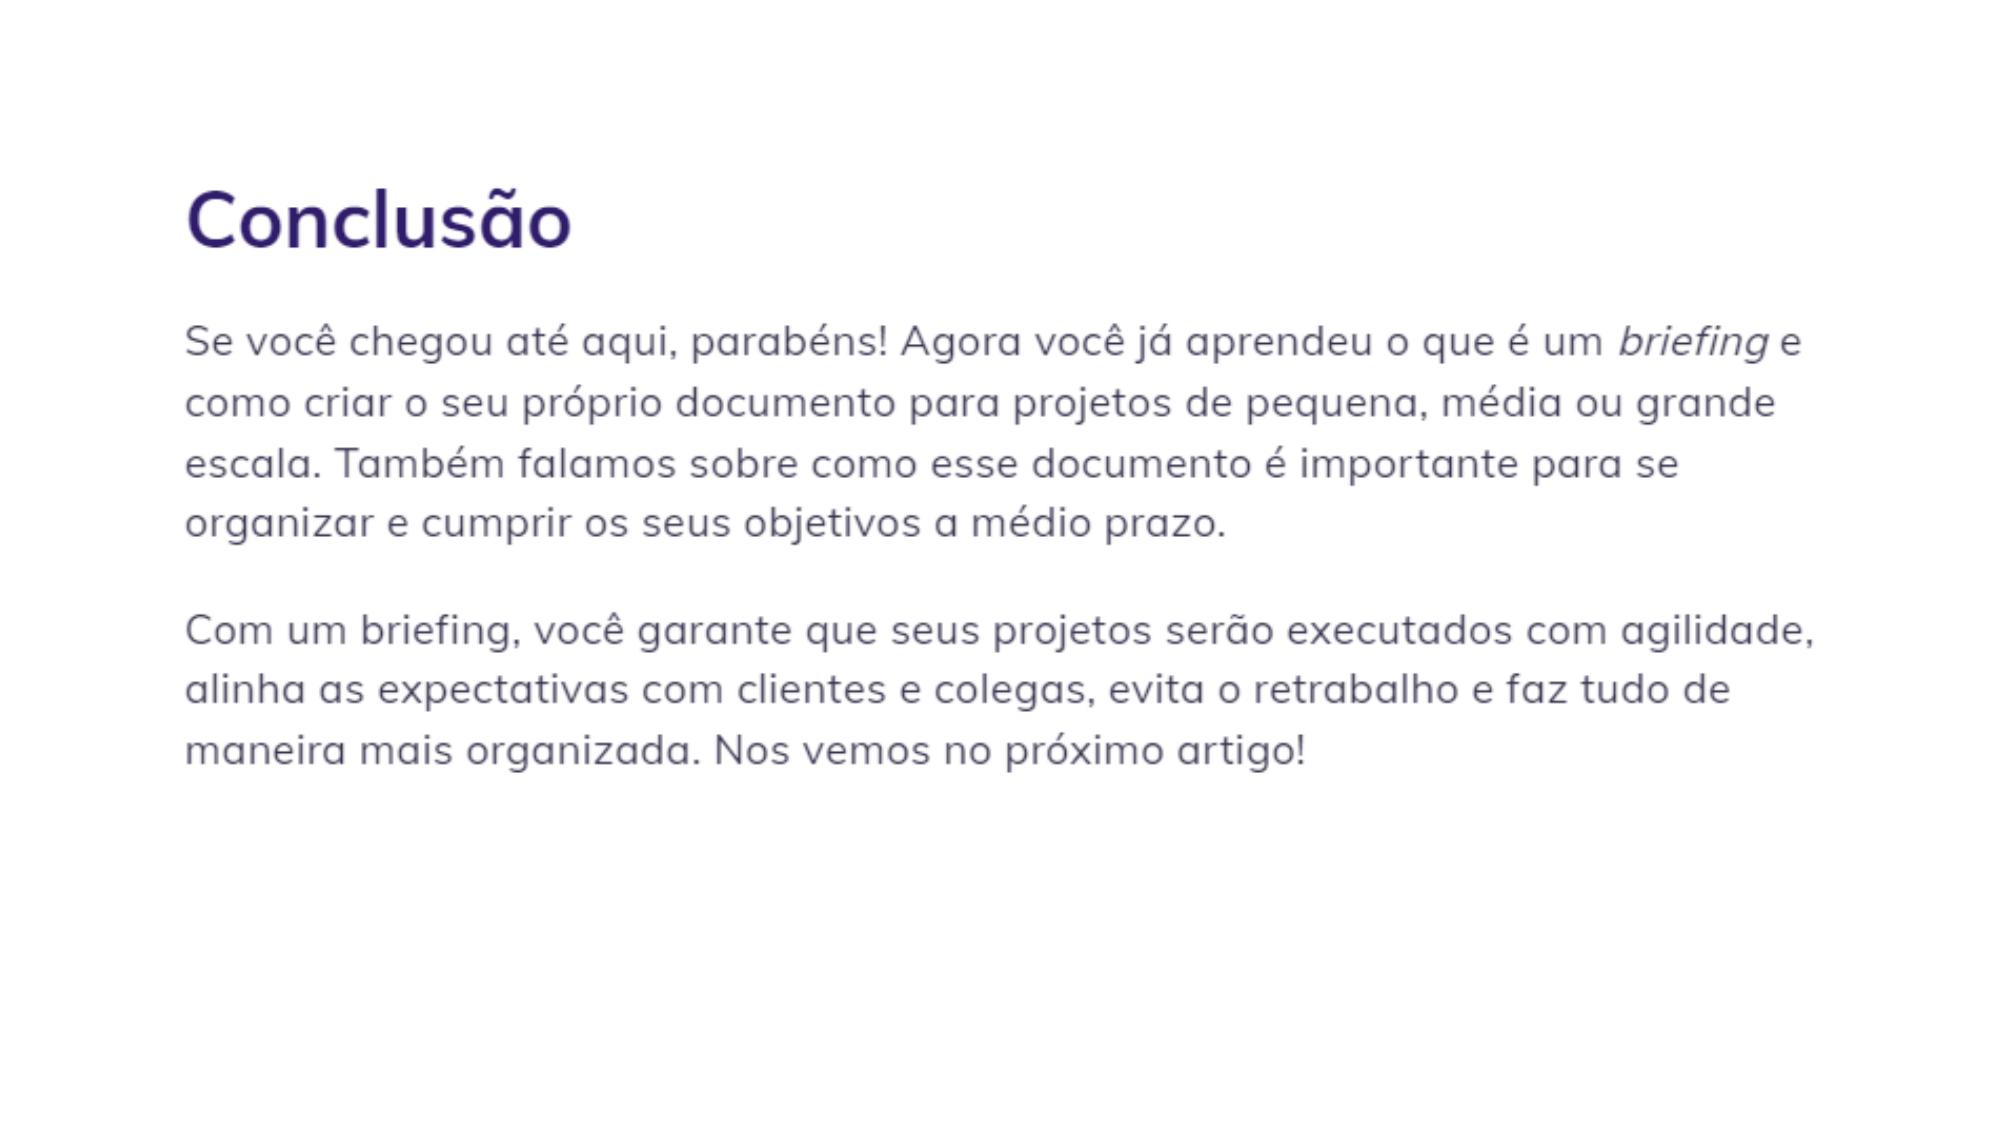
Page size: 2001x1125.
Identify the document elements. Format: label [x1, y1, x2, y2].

picture [137, 128, 1896, 870]
